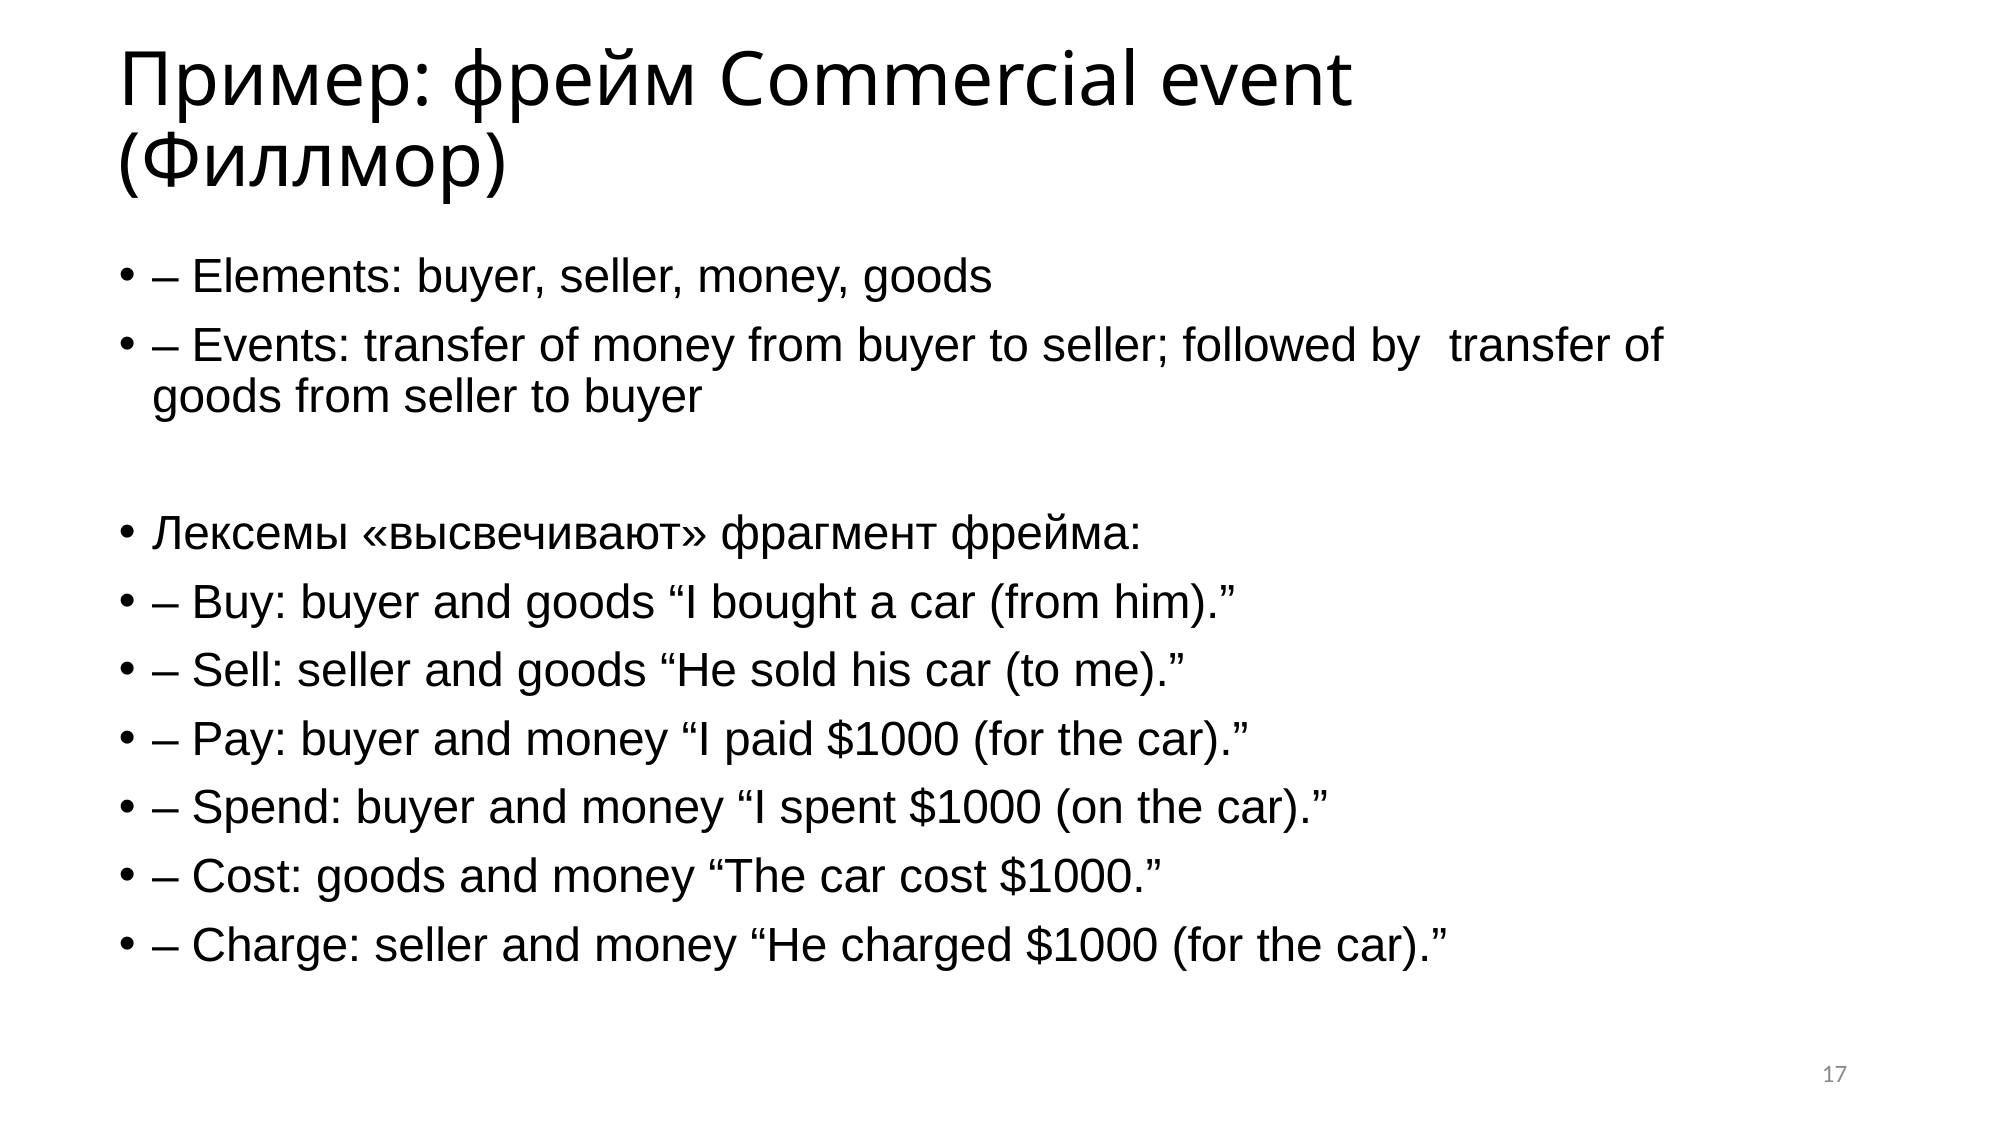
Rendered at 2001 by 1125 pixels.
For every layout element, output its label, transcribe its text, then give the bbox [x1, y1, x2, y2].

title Пример: фрейм Commercial event (Филлмор) [103, 28, 1650, 216]
slide_number 17 [1412, 1042, 1863, 1103]
list – Elements: buyer, seller, money, goods – Events: transfer of money from buyer to seller; followed by transfer of goods from seller to buyer Лексемы «высвечивают» фрагмент фрейма: – Buy: buyer and goods “I bought a car (from him).” – Sell: seller and goods “He sold his car (to me).” – Pay: buyer and money “I paid $1000 (for the car).” – Spend: buyer and money “I spent $1000 (on the car).” – Cost: goods and money “The car cost $1000.” – Charge: seller and money “He charged $1000 (for the car).” [103, 243, 1798, 987]
